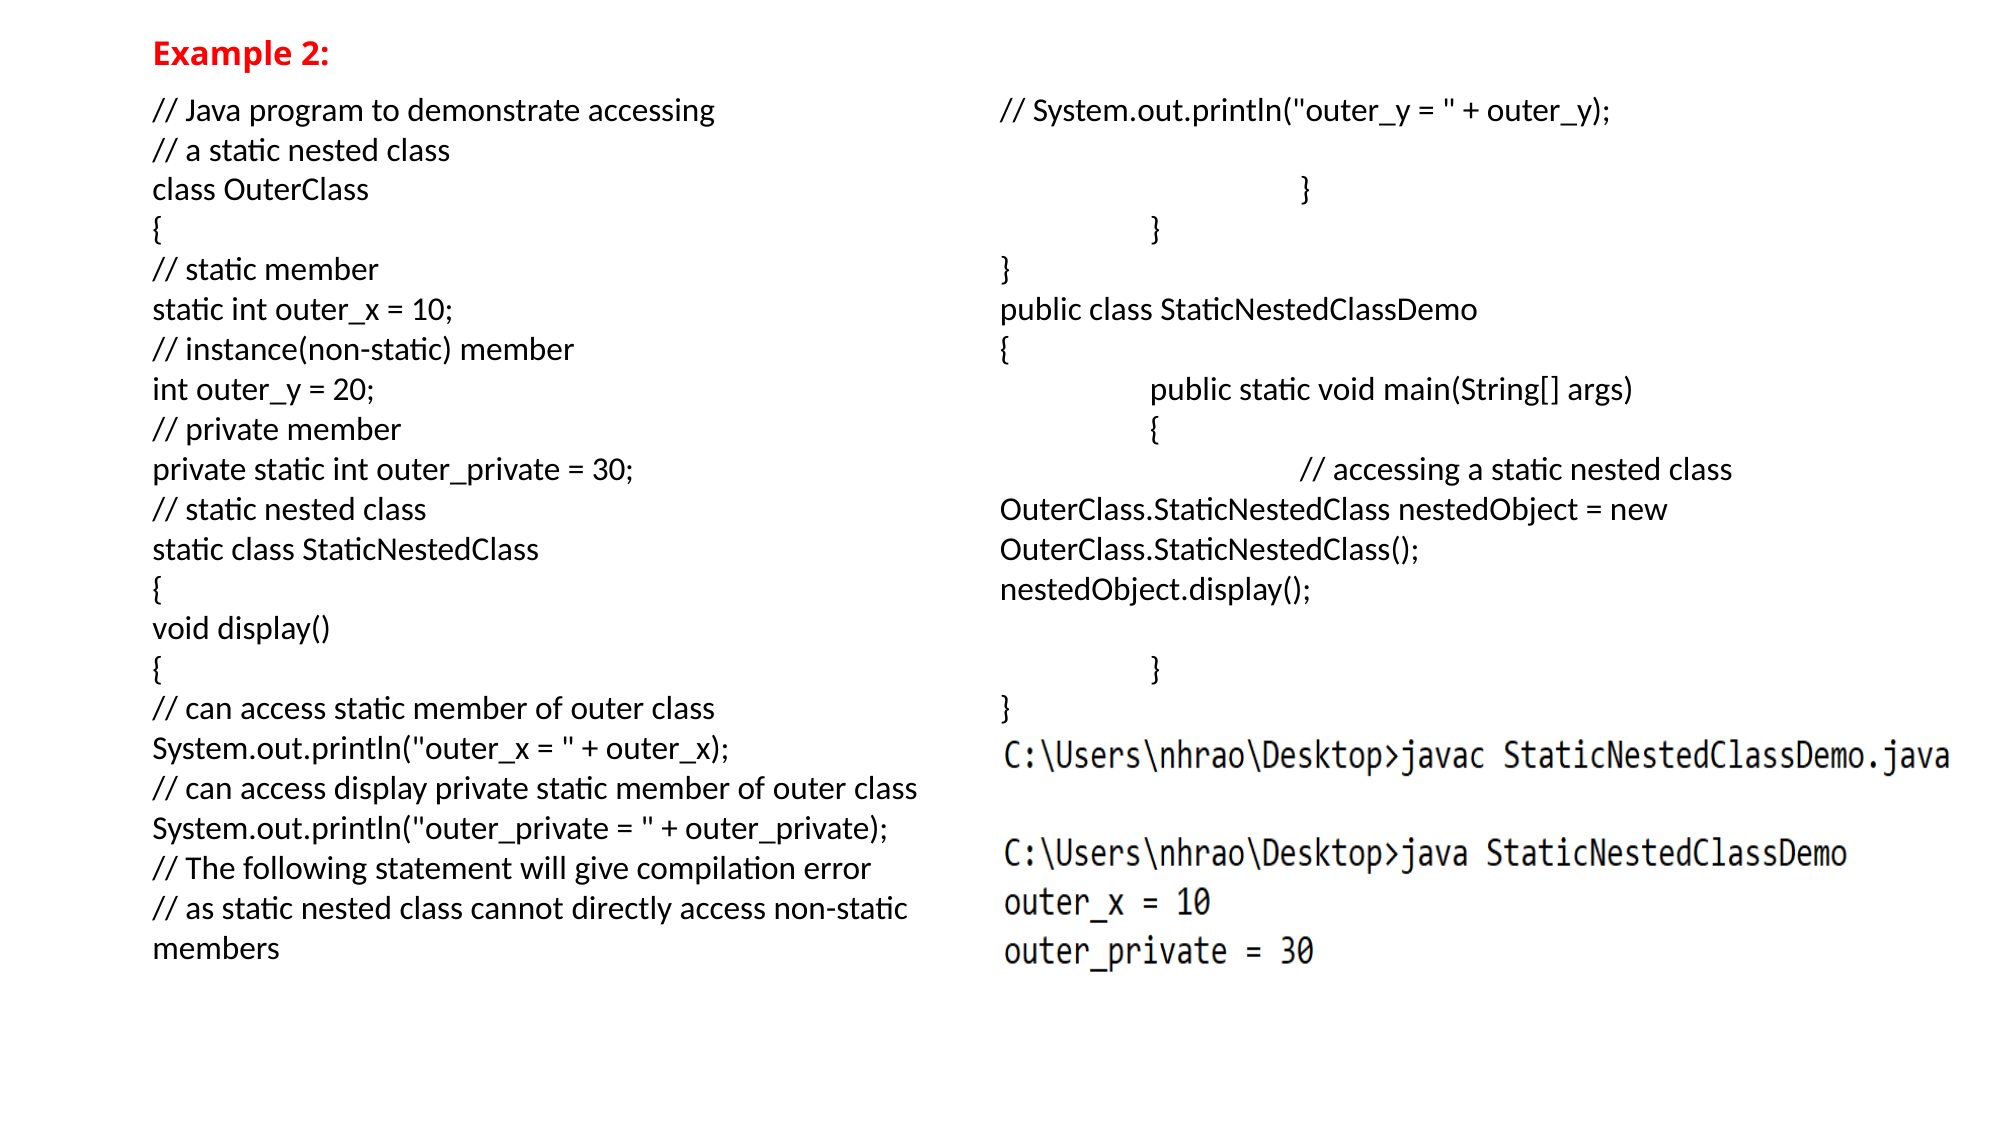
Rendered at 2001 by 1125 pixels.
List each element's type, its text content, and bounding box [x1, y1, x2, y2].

list // Java program to demonstrate accessing // a static nested class class OuterClass { // static member static int outer_x = 10; // instance(non-static) member int outer_y = 20; // private member private static int outer_private = 30; // static nested class static class StaticNestedClass { void display() { // can access static member of outer class System.out.println("outer_x = " + outer_x); // can access display private static member of outer class System.out.println("outer_private = " + outer_private); // The following statement will give compilation error // as static nested class cannot directly access non-static members // System.out.println("outer_y = " + outer_y); } } } public class StaticNestedClassDemo { public static void main(String[] args) { // accessing a static nested class OuterClass.StaticNestedClass nestedObject = new OuterClass.StaticNestedClass(); nestedObject.display(); } } [137, 80, 1863, 1014]
picture [999, 730, 1960, 977]
title Example 2: [137, 29, 1863, 80]
